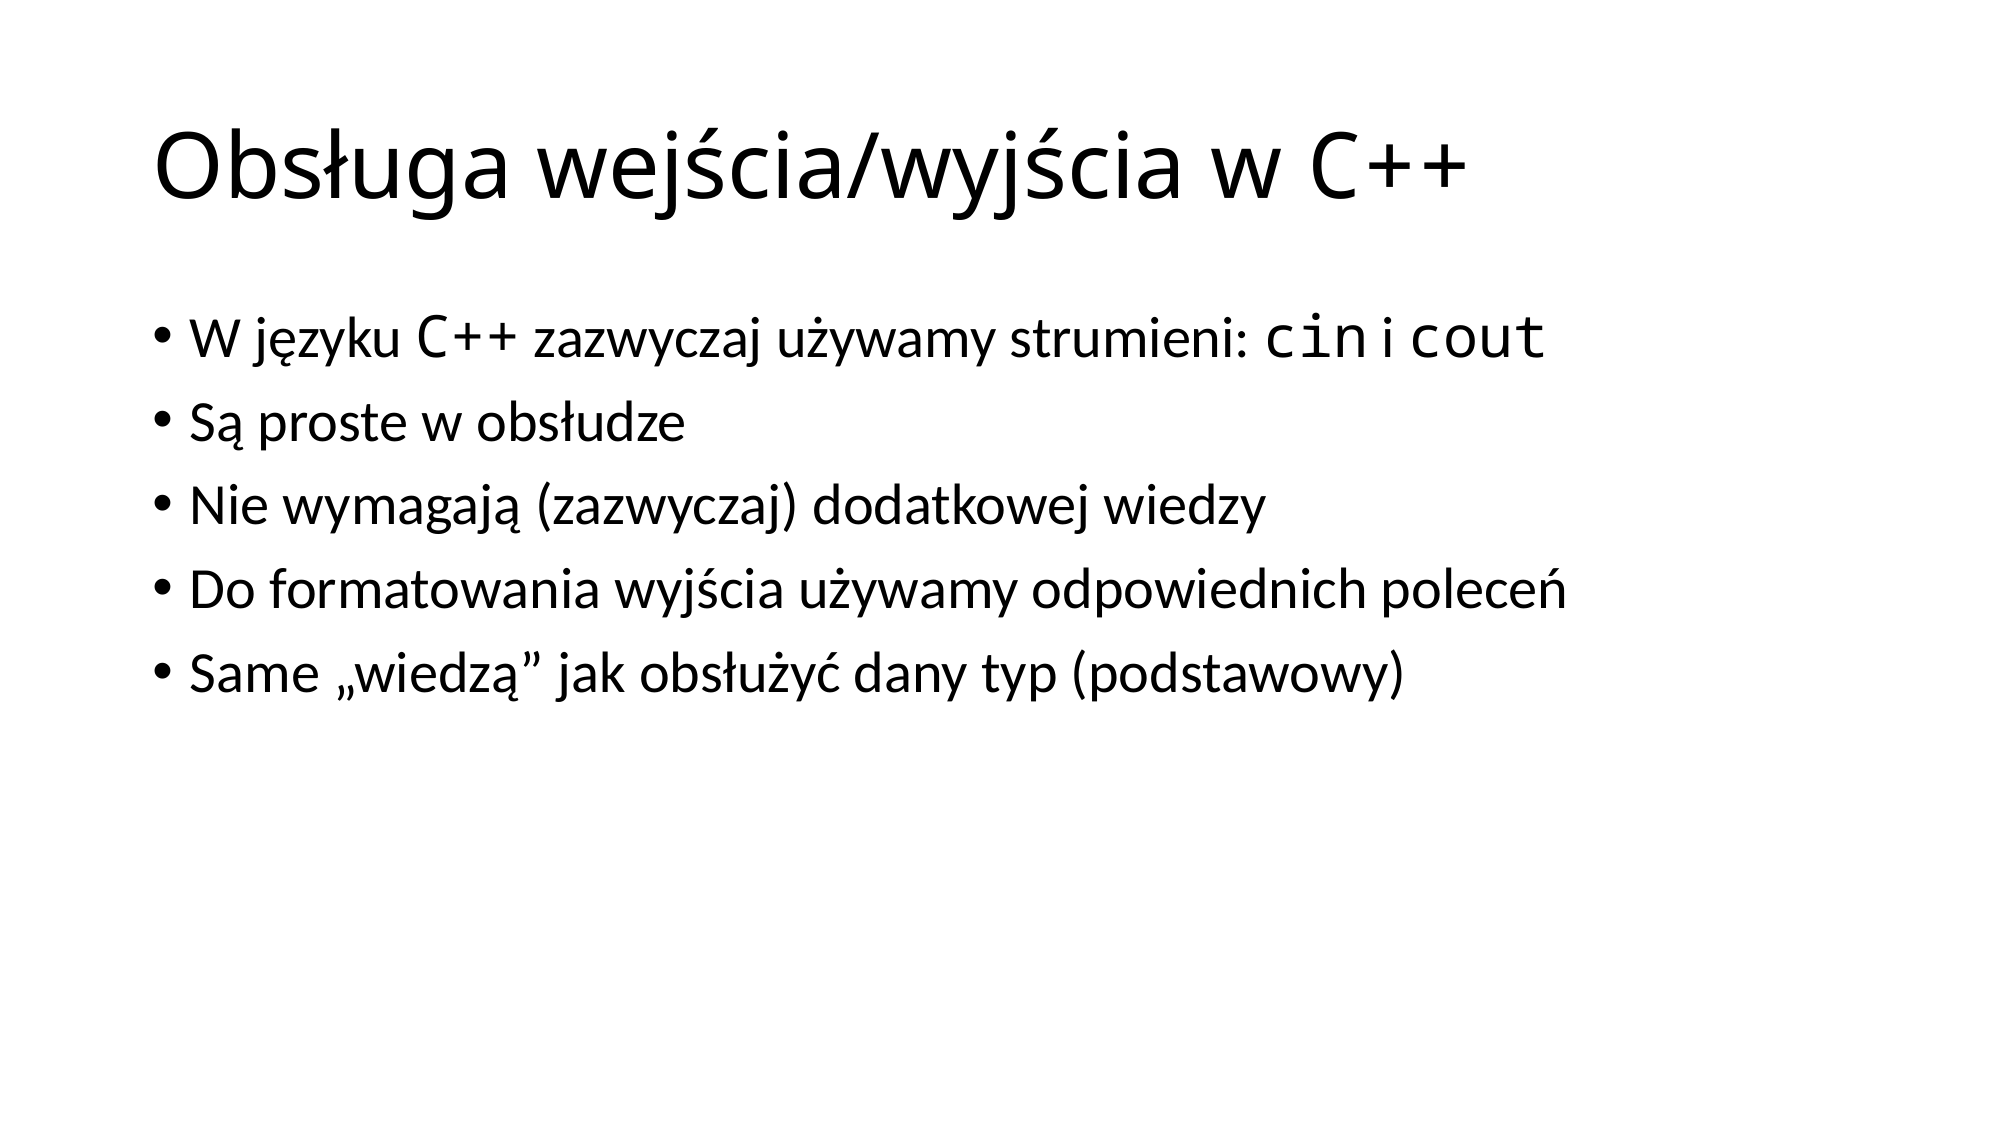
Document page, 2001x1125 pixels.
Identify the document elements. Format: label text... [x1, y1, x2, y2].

title Obsługa wejścia/wyjścia w C++ [137, 59, 1863, 278]
list W języku C++ zazwyczaj używamy strumieni: cin i cout Są proste w obsłudze Nie wymagają (zazwyczaj) dodatkowej wiedzy Do formatowania wyjścia używamy odpowiednich poleceń Same „wiedzą” jak obsłużyć dany typ (podstawowy) [137, 299, 1863, 1014]
